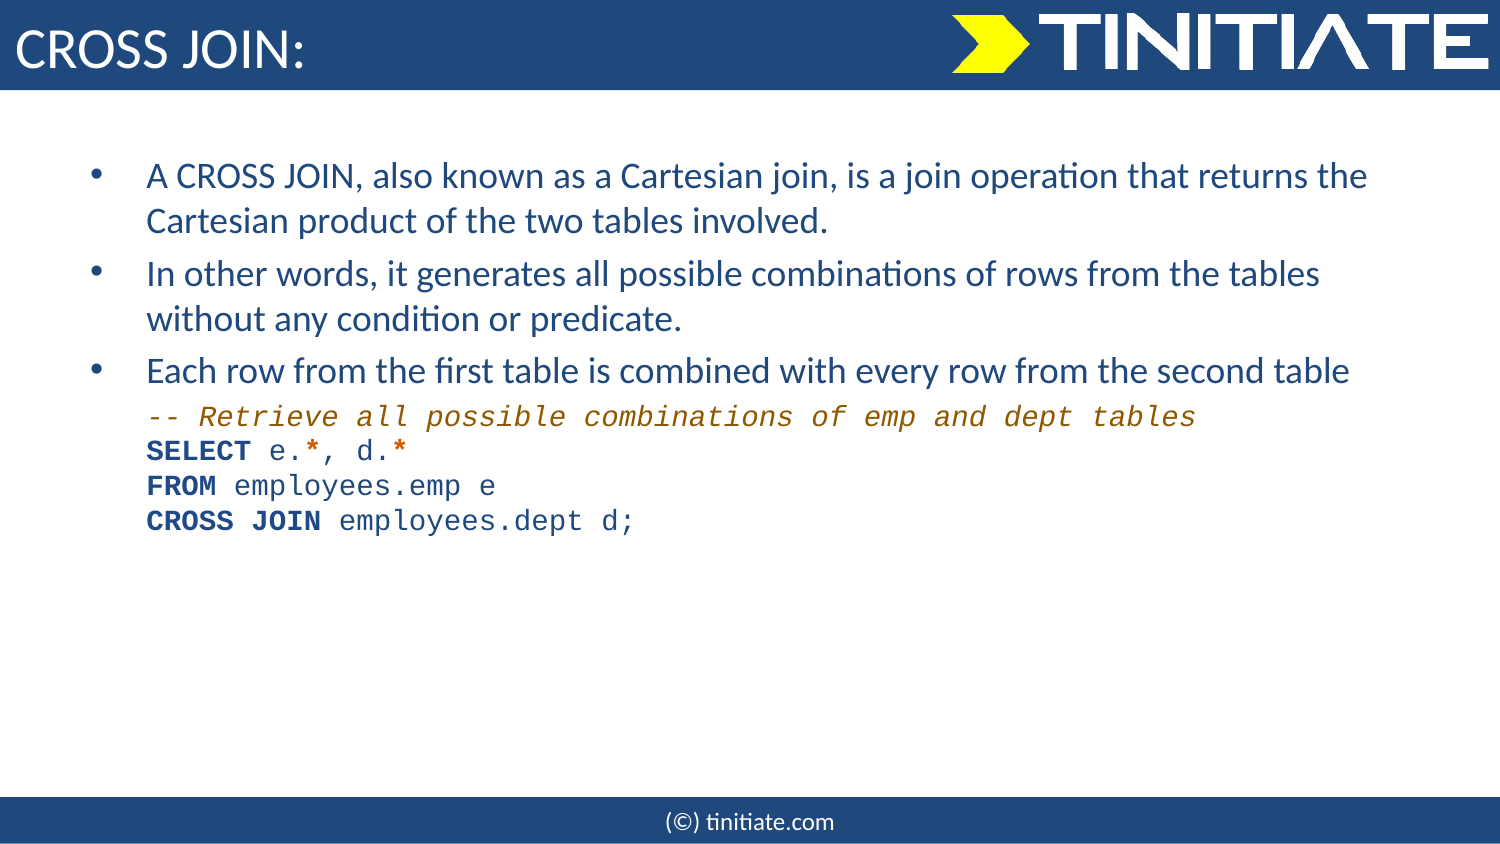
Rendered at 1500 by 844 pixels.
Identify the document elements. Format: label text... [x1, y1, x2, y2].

text_box CROSS JOIN: [0, 0, 1500, 91]
list A CROSS JOIN, also known as a Cartesian join, is a join operation that returns the Cartesian product of the two tables involved. In other words, it generates all possible combinations of rows from the tables without any condition or predicate. Each row from the first table is combined with every row from the second table -- Retrieve all possible combinations of emp and dept tables SELECT e.*, d.* FROM employees.emp e CROSS JOIN employees.dept d; [75, 143, 1425, 701]
text_box (©) tinitiate.com [0, 797, 1500, 844]
picture [945, 8, 1500, 82]
